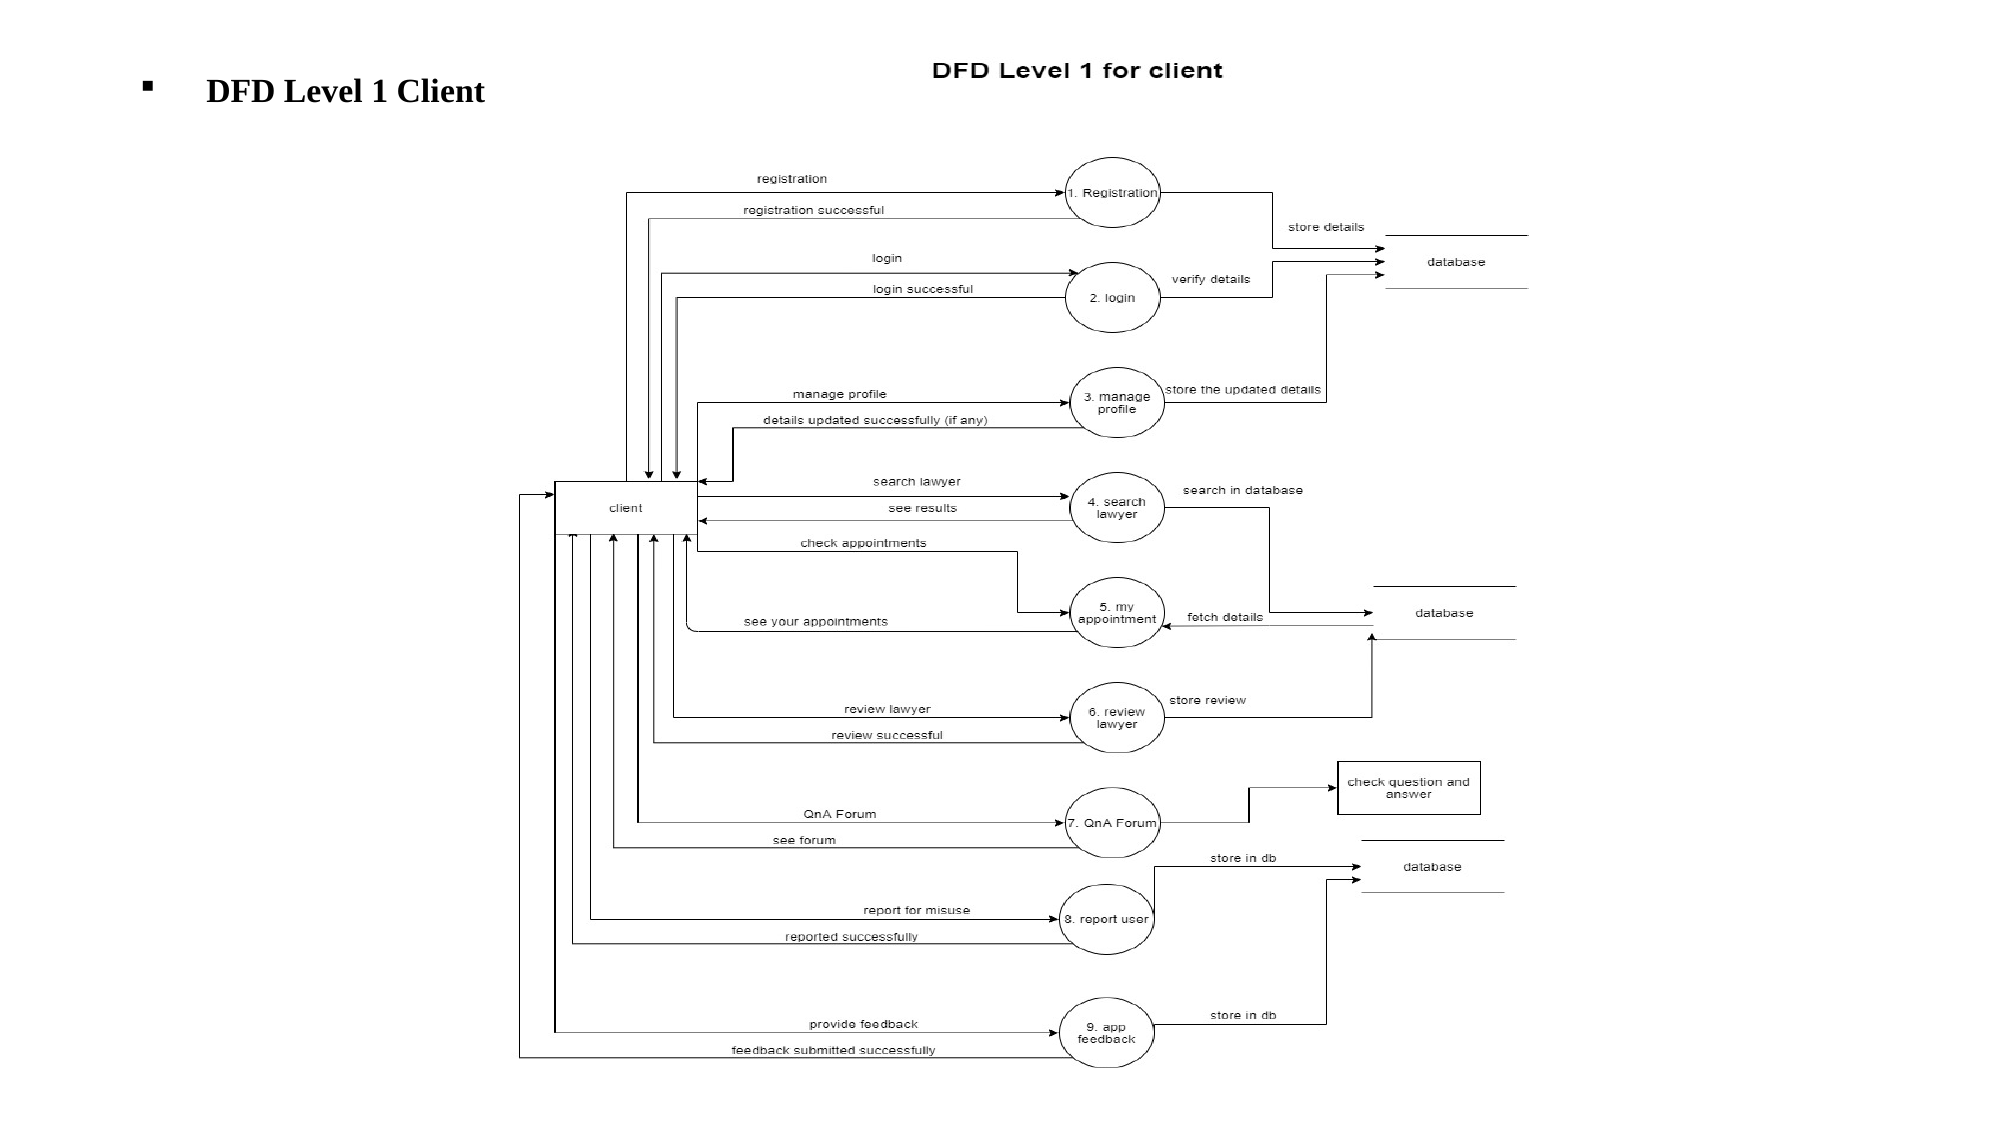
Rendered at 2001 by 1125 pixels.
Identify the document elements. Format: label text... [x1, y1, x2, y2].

text_box DFD Level 1 Client [108, 66, 511, 141]
picture [511, 57, 1529, 1068]
